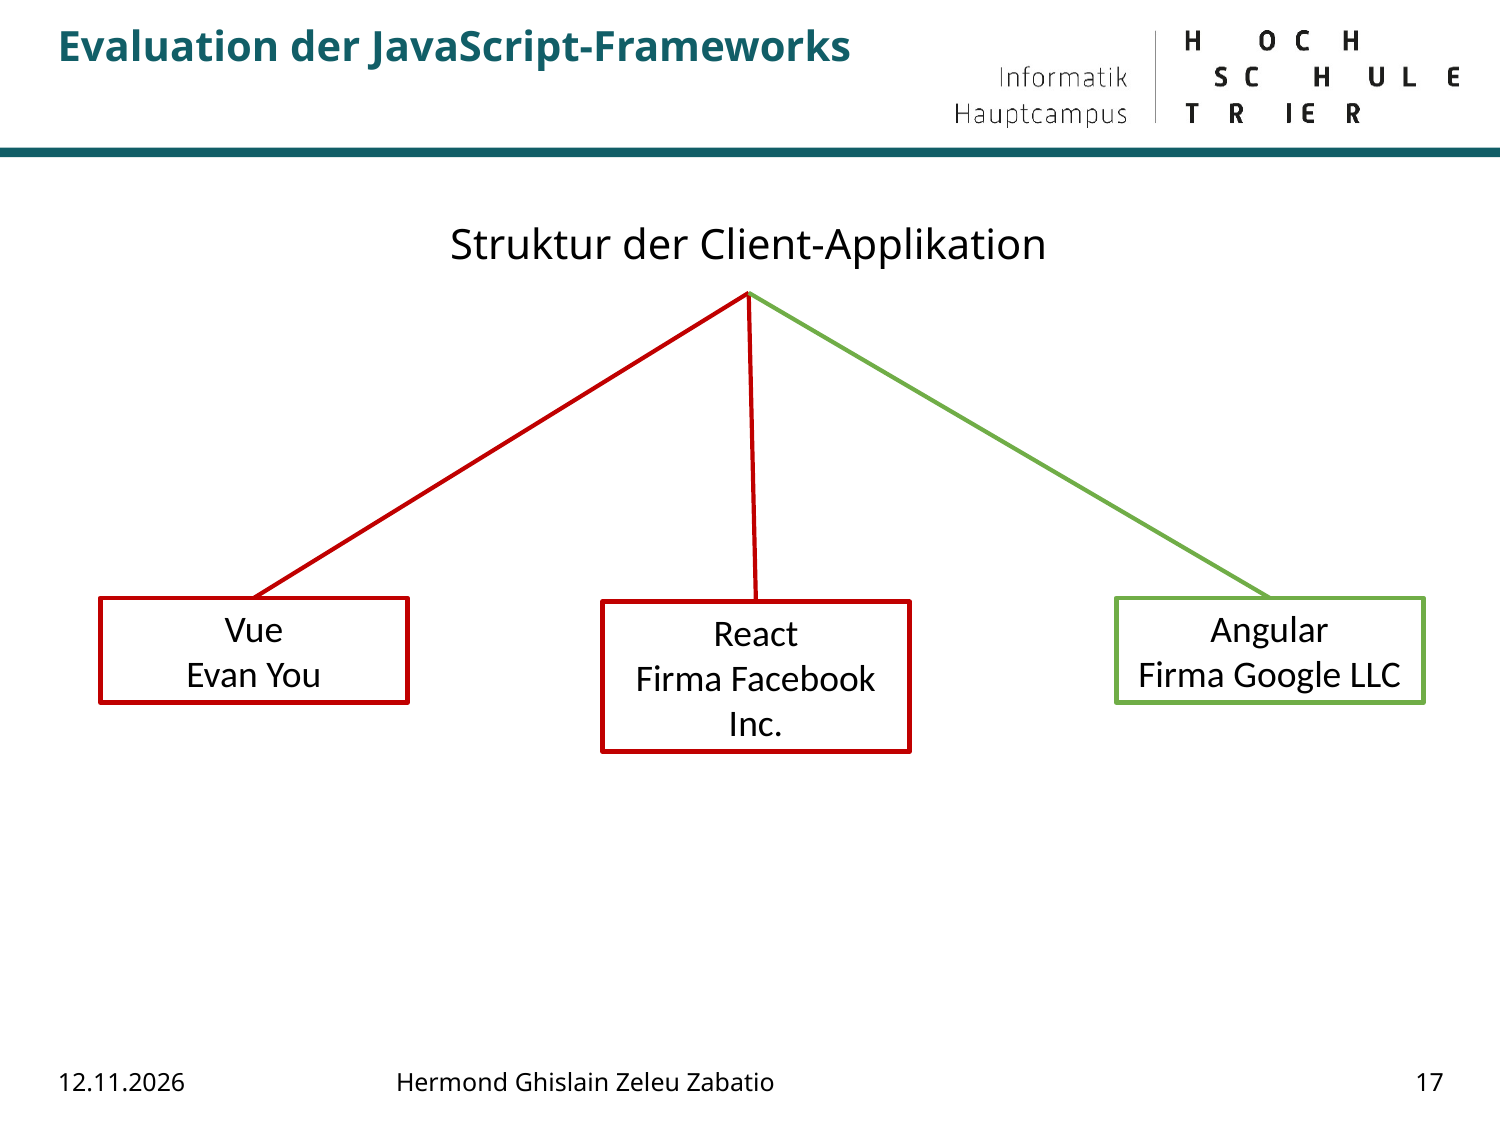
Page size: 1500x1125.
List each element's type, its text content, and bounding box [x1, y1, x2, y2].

text_box Angular Firma Google LLC [1116, 597, 1424, 703]
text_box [755, 292, 1270, 599]
footer Hermond Ghislain Zeleu Zabatio [381, 1058, 1193, 1106]
picture [956, 30, 1459, 128]
text_box Vue Evan You [100, 597, 408, 703]
slide_number 17 [1222, 1058, 1459, 1106]
text_box React Firma Facebook Inc. [602, 606, 910, 752]
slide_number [43, 1058, 349, 1106]
title Evaluation der JavaScript-Frameworks [42, 12, 941, 131]
list Struktur der Client-Applikation [381, 210, 1117, 291]
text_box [253, 292, 754, 599]
